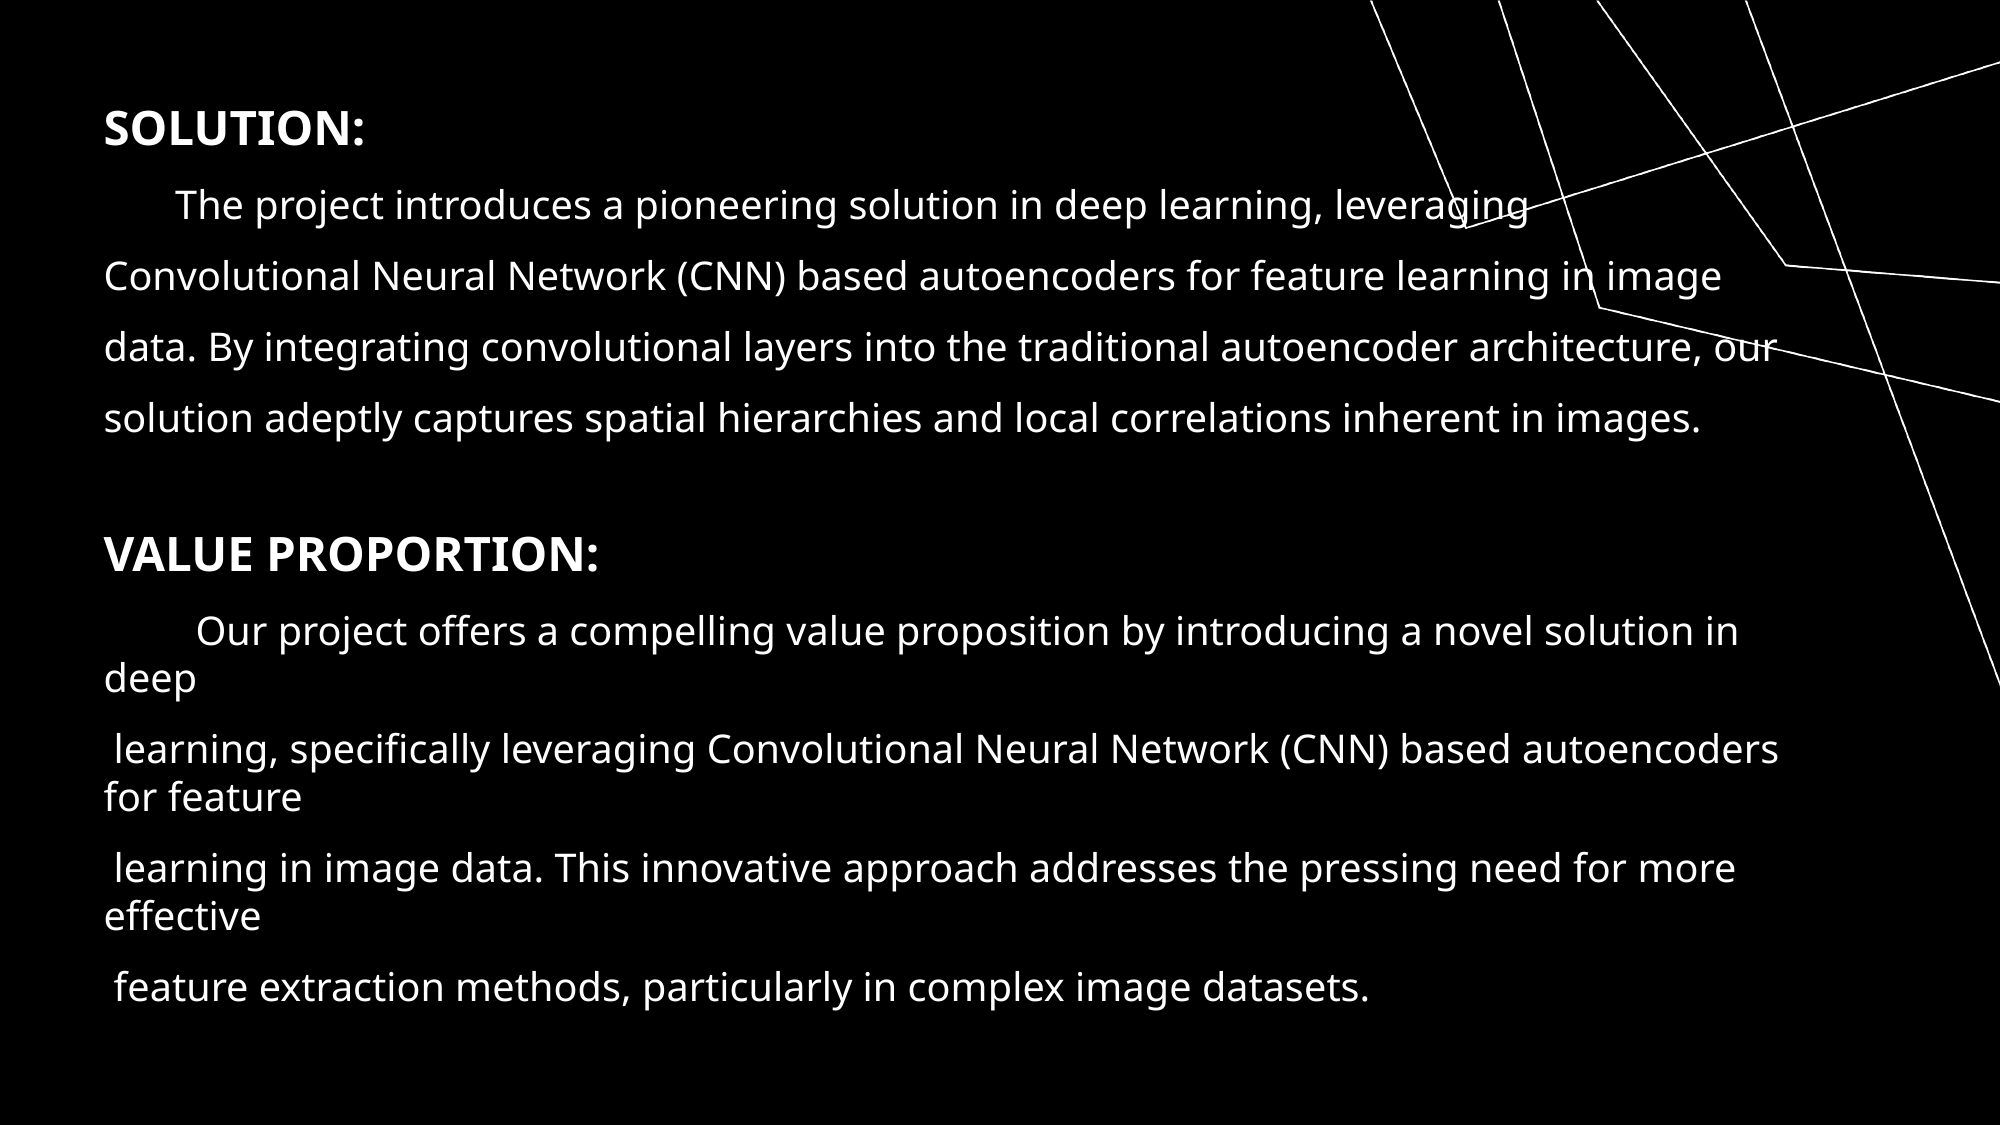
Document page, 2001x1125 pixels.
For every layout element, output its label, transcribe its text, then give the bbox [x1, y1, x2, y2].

picture [1357, 1, 2000, 718]
list SOLUTION: The project introduces a pioneering solution in deep learning, leveraging Convolutional Neural Network (CNN) based autoencoders for feature learning in image data. By integrating convolutional layers into the traditional autoencoder architecture, our solution adeptly captures spatial hierarchies and local correlations inherent in images. VALUE PROPORTION: Our project offers a compelling value proposition by introducing a novel solution in deep learning, specifically leveraging Convolutional Neural Network (CNN) based autoencoders for feature learning in image data. This innovative approach addresses the pressing need for more effective feature extraction methods, particularly in complex image datasets. [88, 97, 1844, 1028]
